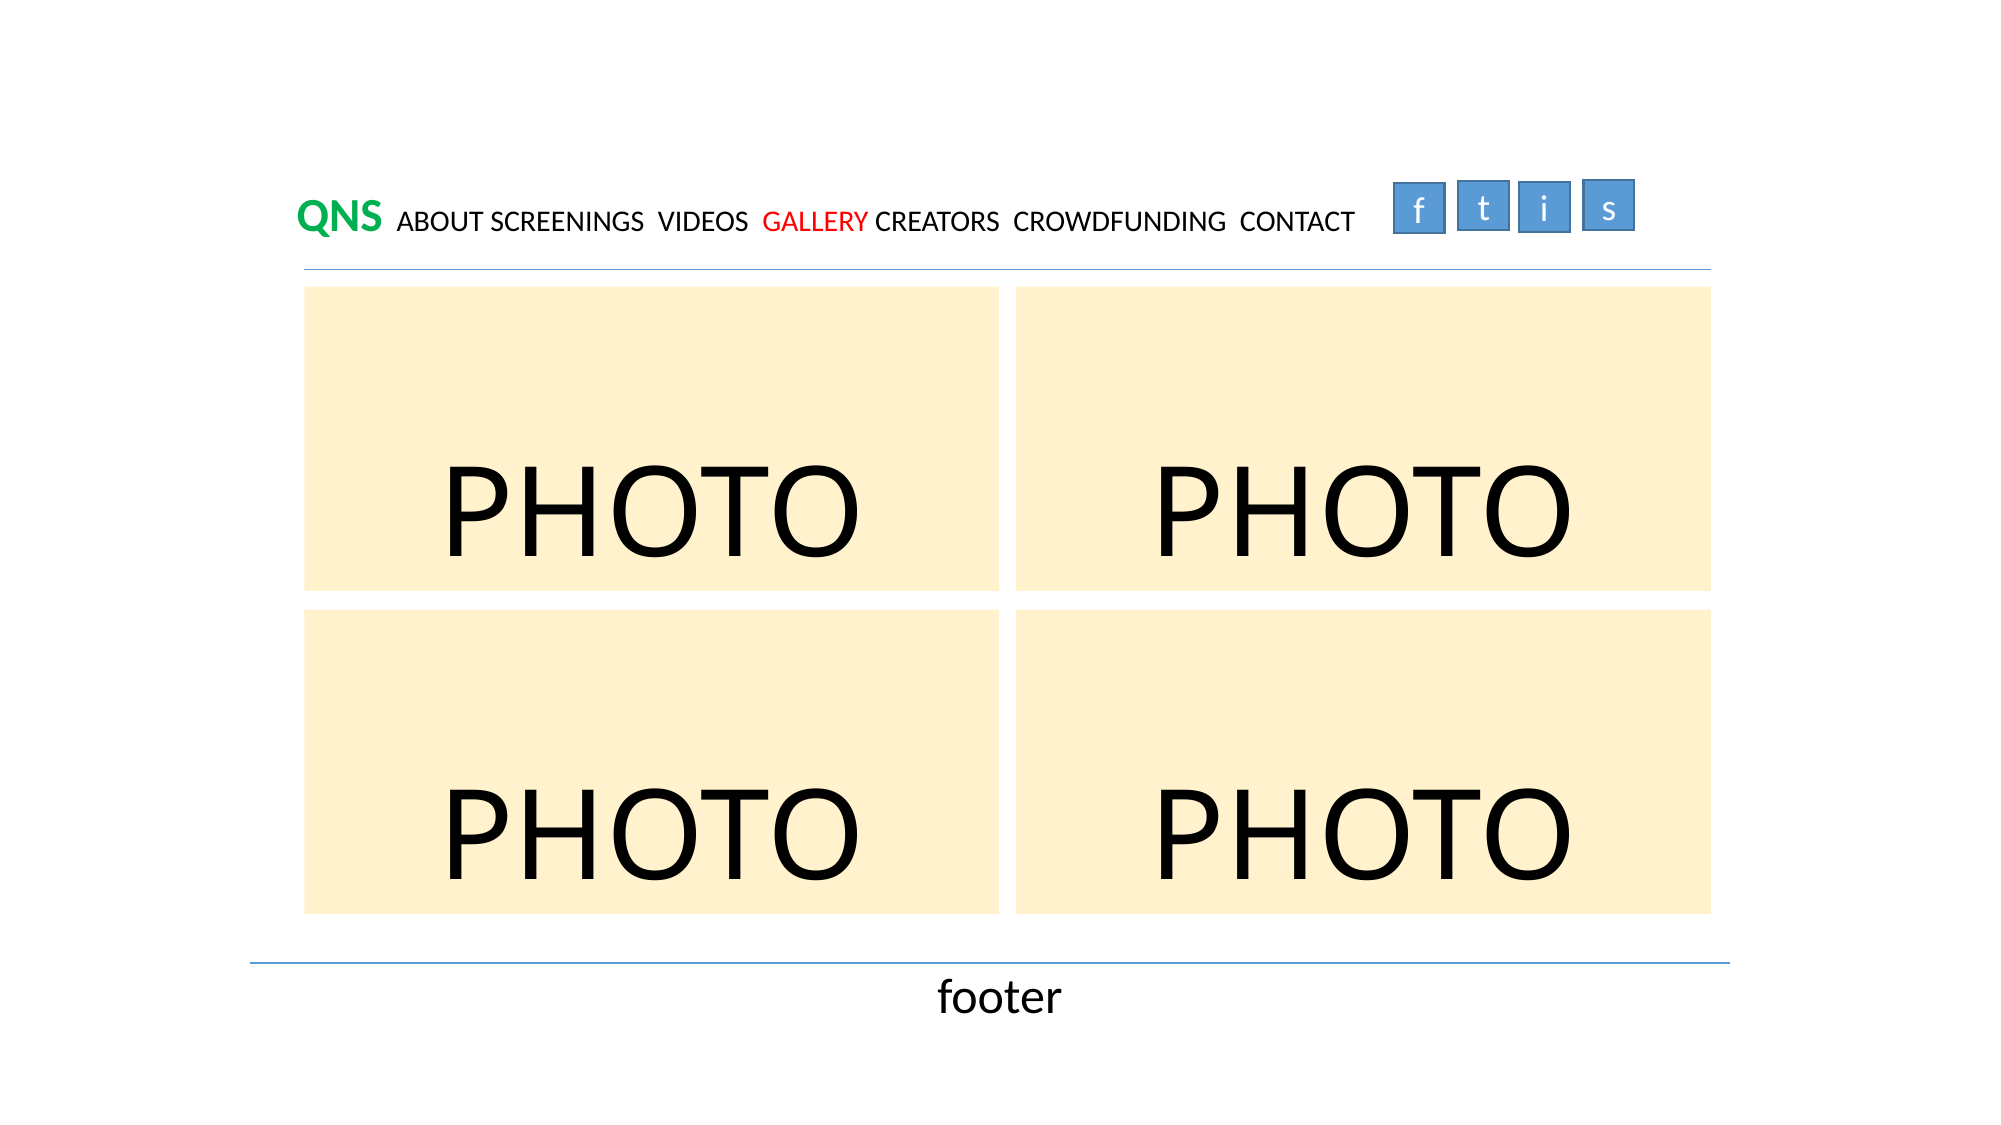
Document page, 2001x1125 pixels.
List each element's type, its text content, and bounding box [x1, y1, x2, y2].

text_box QNS ABOUT SCREENINGS VIDEOS GALLERY CREATORS CROWDFUNDING CONTACT [249, 183, 1423, 270]
text_box t [1457, 180, 1510, 231]
text_box s [1582, 179, 1635, 231]
text_box PHOTO [1016, 609, 1711, 914]
subtitle footer [249, 963, 1750, 1050]
text_box i [1518, 181, 1571, 233]
text_box PHOTO [304, 609, 1000, 914]
text_box f [1393, 182, 1446, 234]
title PHOTO [304, 286, 1000, 591]
text_box PHOTO [1016, 286, 1711, 591]
